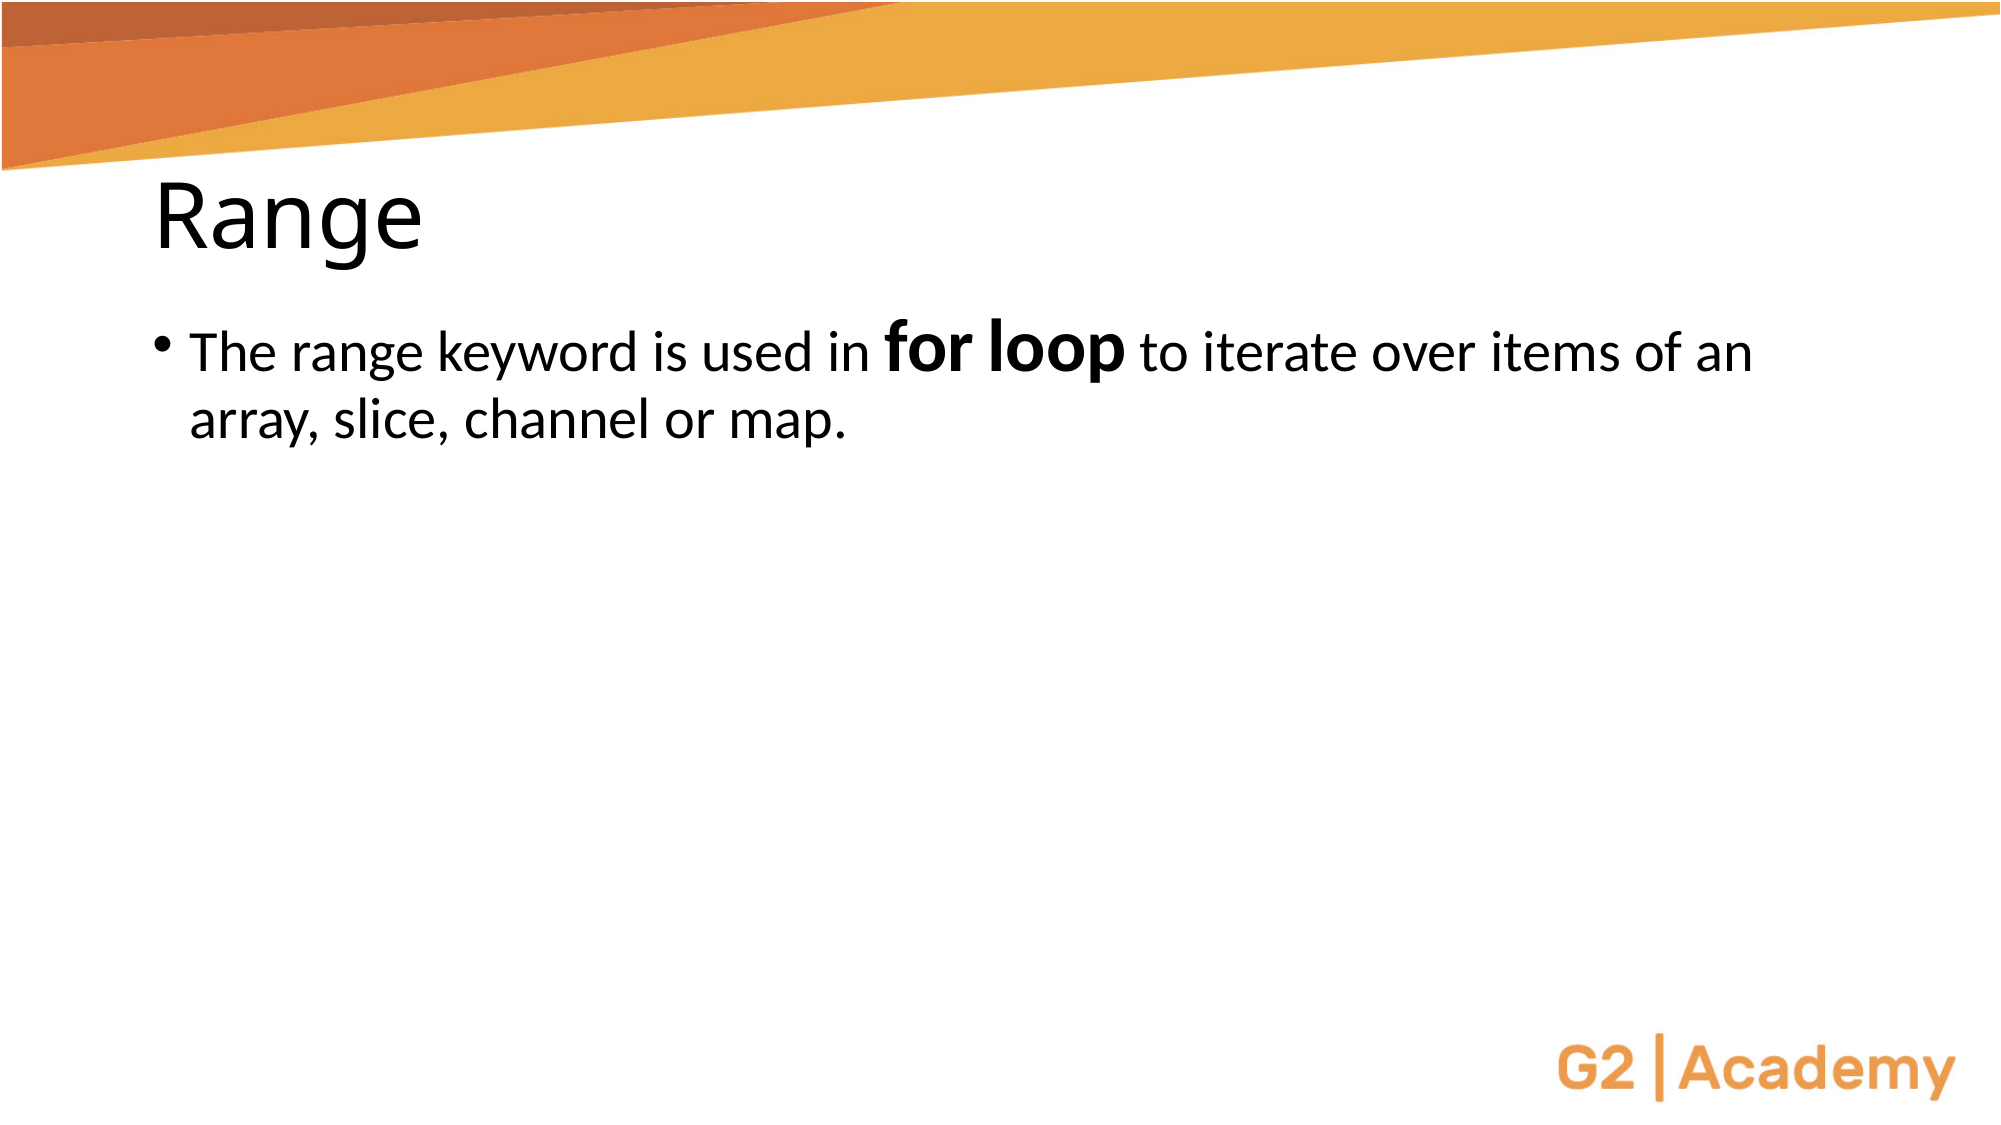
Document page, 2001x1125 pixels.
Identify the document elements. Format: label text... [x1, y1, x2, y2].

picture [1, 2, 2000, 1125]
title Range [137, 160, 1863, 278]
list The range keyword is used in for loop to iterate over items of an array, slice, channel or map. [137, 299, 1863, 539]
